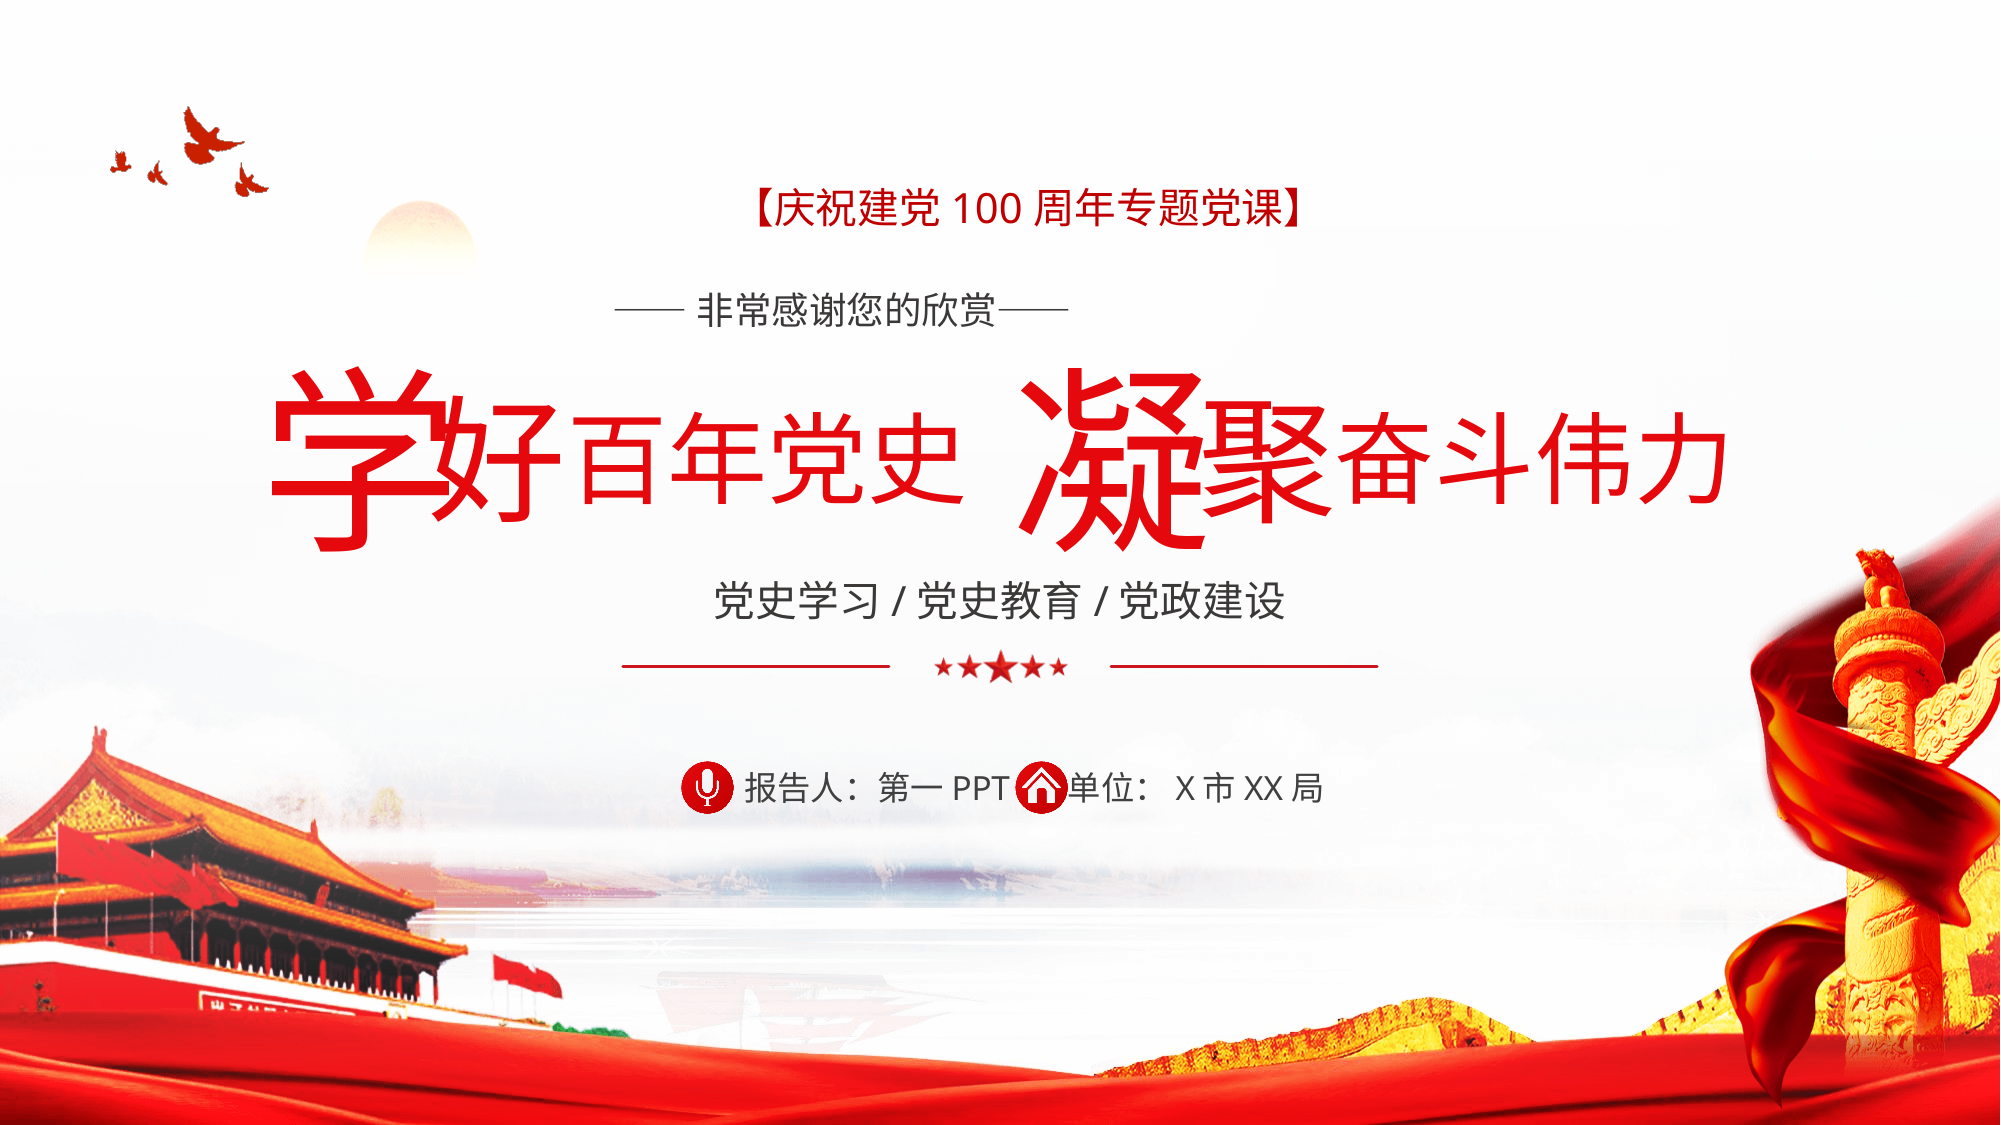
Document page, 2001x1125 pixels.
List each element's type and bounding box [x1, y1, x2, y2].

text_box [622, 649, 1378, 685]
text_box [681, 761, 1325, 814]
picture [0, 0, 2000, 1125]
